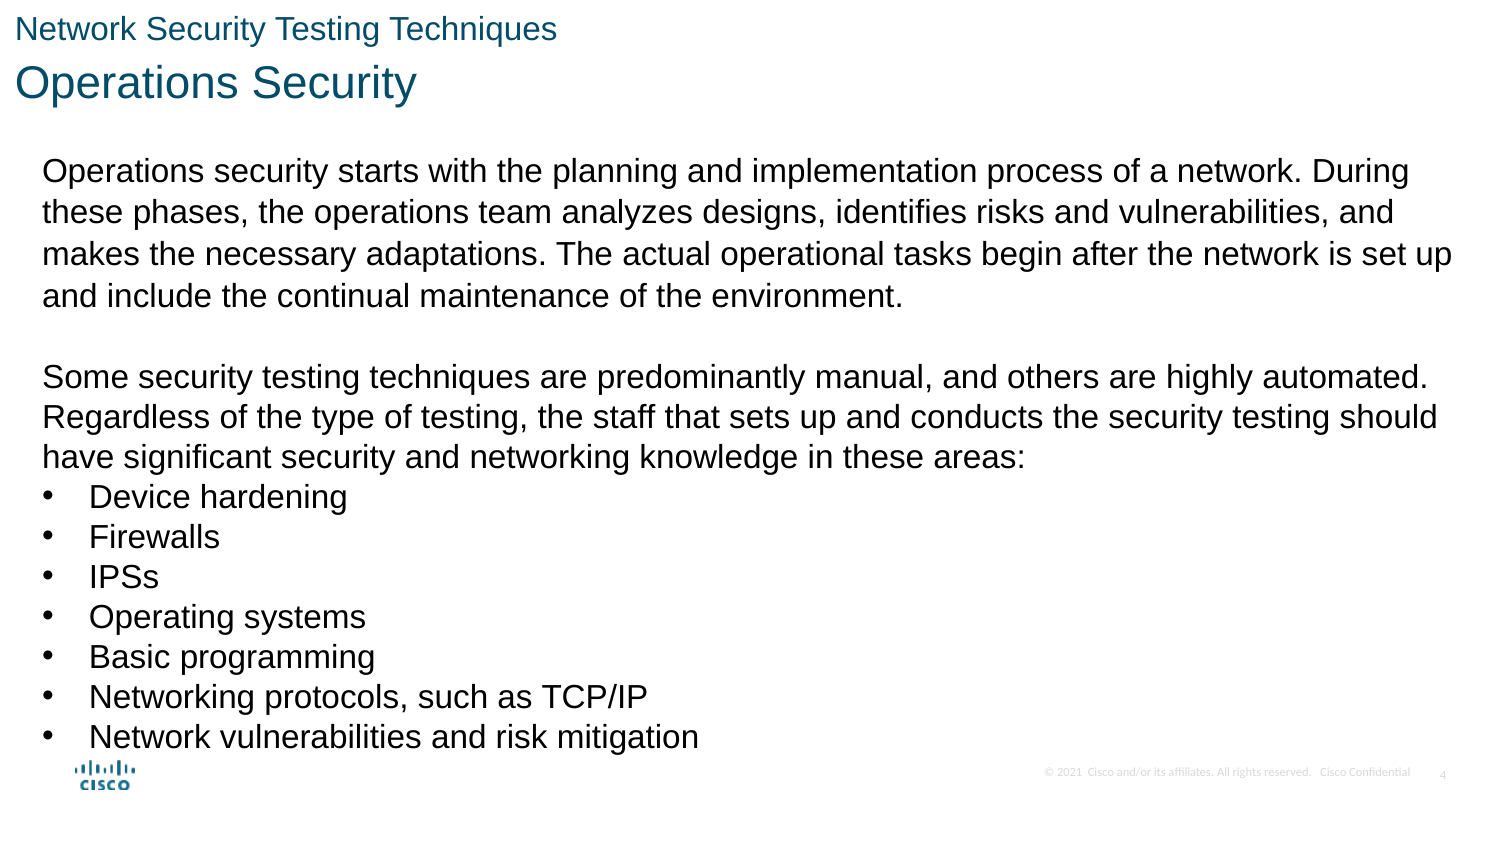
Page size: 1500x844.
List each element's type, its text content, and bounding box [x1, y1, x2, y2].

list Network Security Testing Techniques [0, 0, 1500, 45]
text_box Operations security starts with the planning and implementation process of a network. During these phases, the operations team analyzes designs, identifies risks and vulnerabilities, and makes the necessary adaptations. The actual operational tasks begin after the network is set up and include the continual maintenance of the environment. Some security testing techniques are predominantly manual, and others are highly automated. Regardless of the type of testing, the staff that sets up and conducts the security testing should have significant security and networking knowledge in these areas: Device hardening Firewalls IPSs Operating systems Basic programming Networking protocols, such as TCP/IP Network vulnerabilities and risk mitigation [27, 139, 1473, 562]
picture [75, 759, 135, 790]
slide_number 4 [1425, 759, 1500, 797]
list Operations Security [0, 45, 1500, 195]
